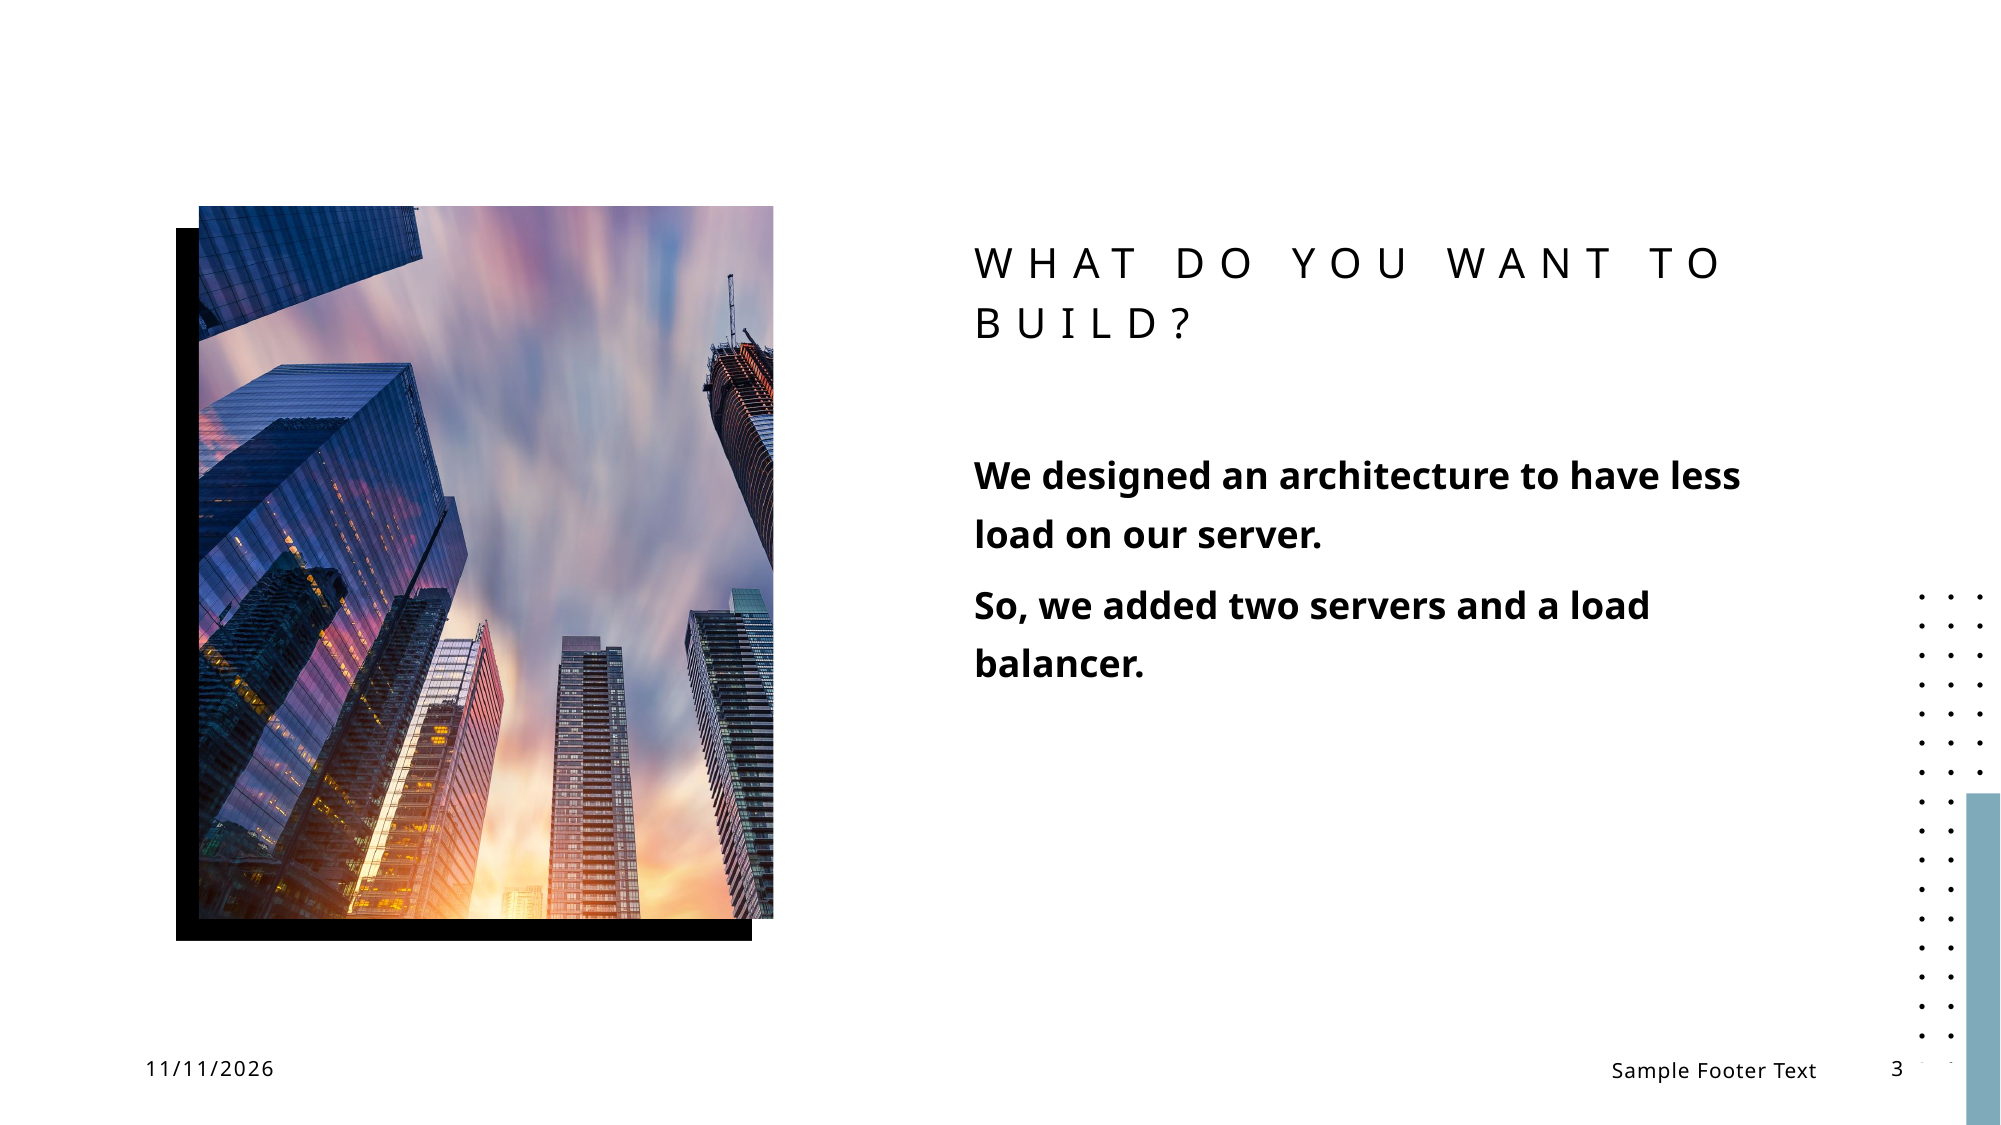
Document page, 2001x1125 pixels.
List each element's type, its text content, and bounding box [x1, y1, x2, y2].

picture [1907, 582, 1994, 1064]
footer Sample Footer Text [1262, 1040, 1831, 1101]
slide_number 3 [1831, 1040, 1919, 1101]
title What do you want to build? [959, 64, 1869, 355]
picture [198, 206, 774, 919]
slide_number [130, 1040, 581, 1101]
